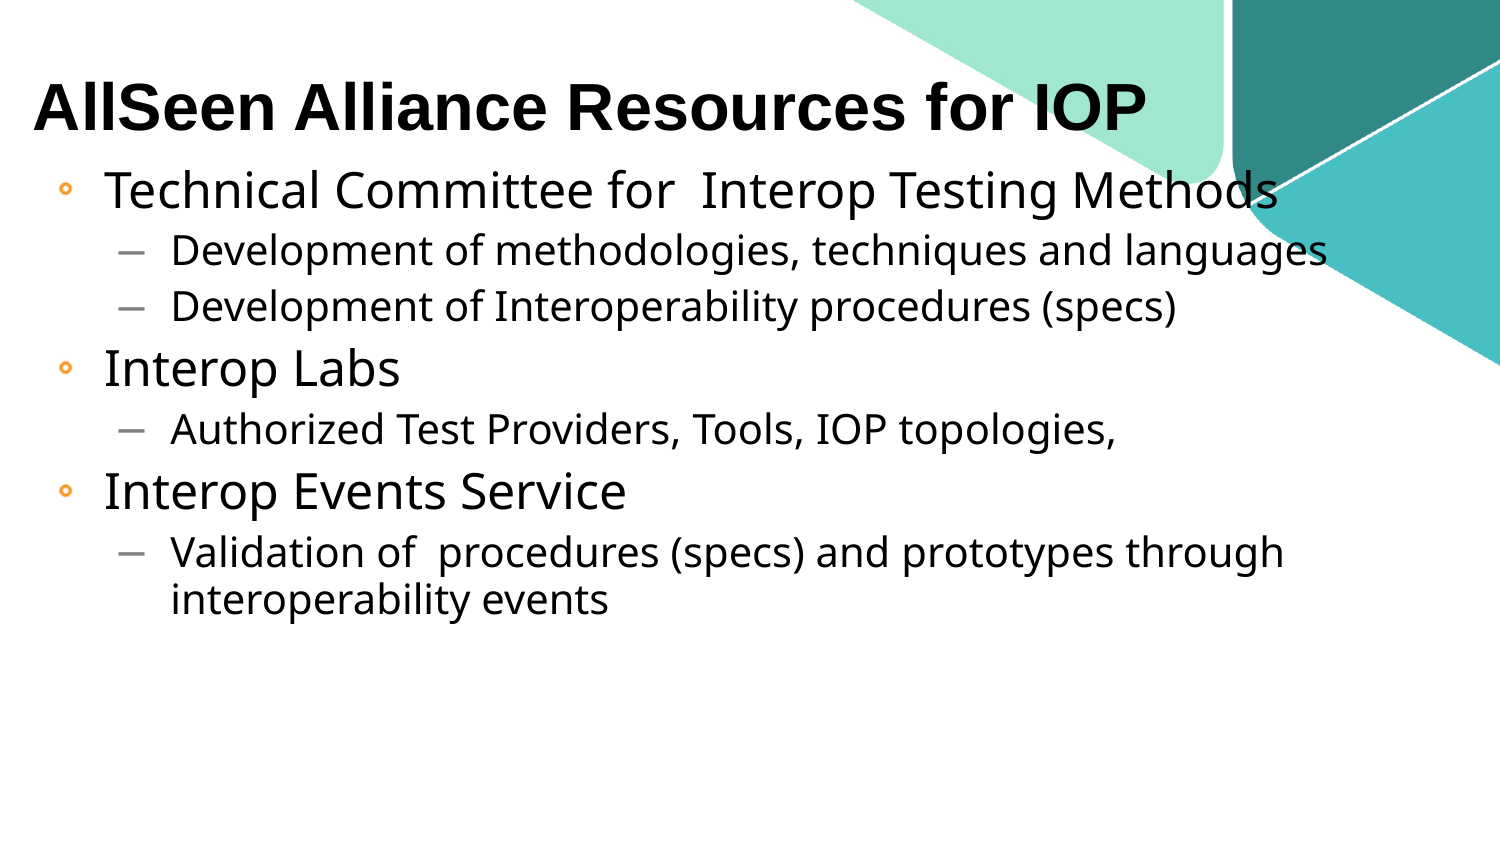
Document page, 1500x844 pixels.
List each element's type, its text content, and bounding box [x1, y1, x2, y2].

picture [48, 473, 84, 509]
picture [48, 171, 84, 207]
picture [0, 0, 1500, 840]
text_box Technical Committee for Interop Testing Methods Development of methodologies, techniques and languages Development of Interoperability procedures (specs) Interop Labs Authorized Test Providers, Tools, IOP topologies, Interop Events Service Validation of procedures (specs) and prototypes through interoperability events [37, 156, 1444, 812]
picture [48, 350, 84, 386]
title AllSeen Alliance Resources for IOP [17, 33, 1500, 175]
